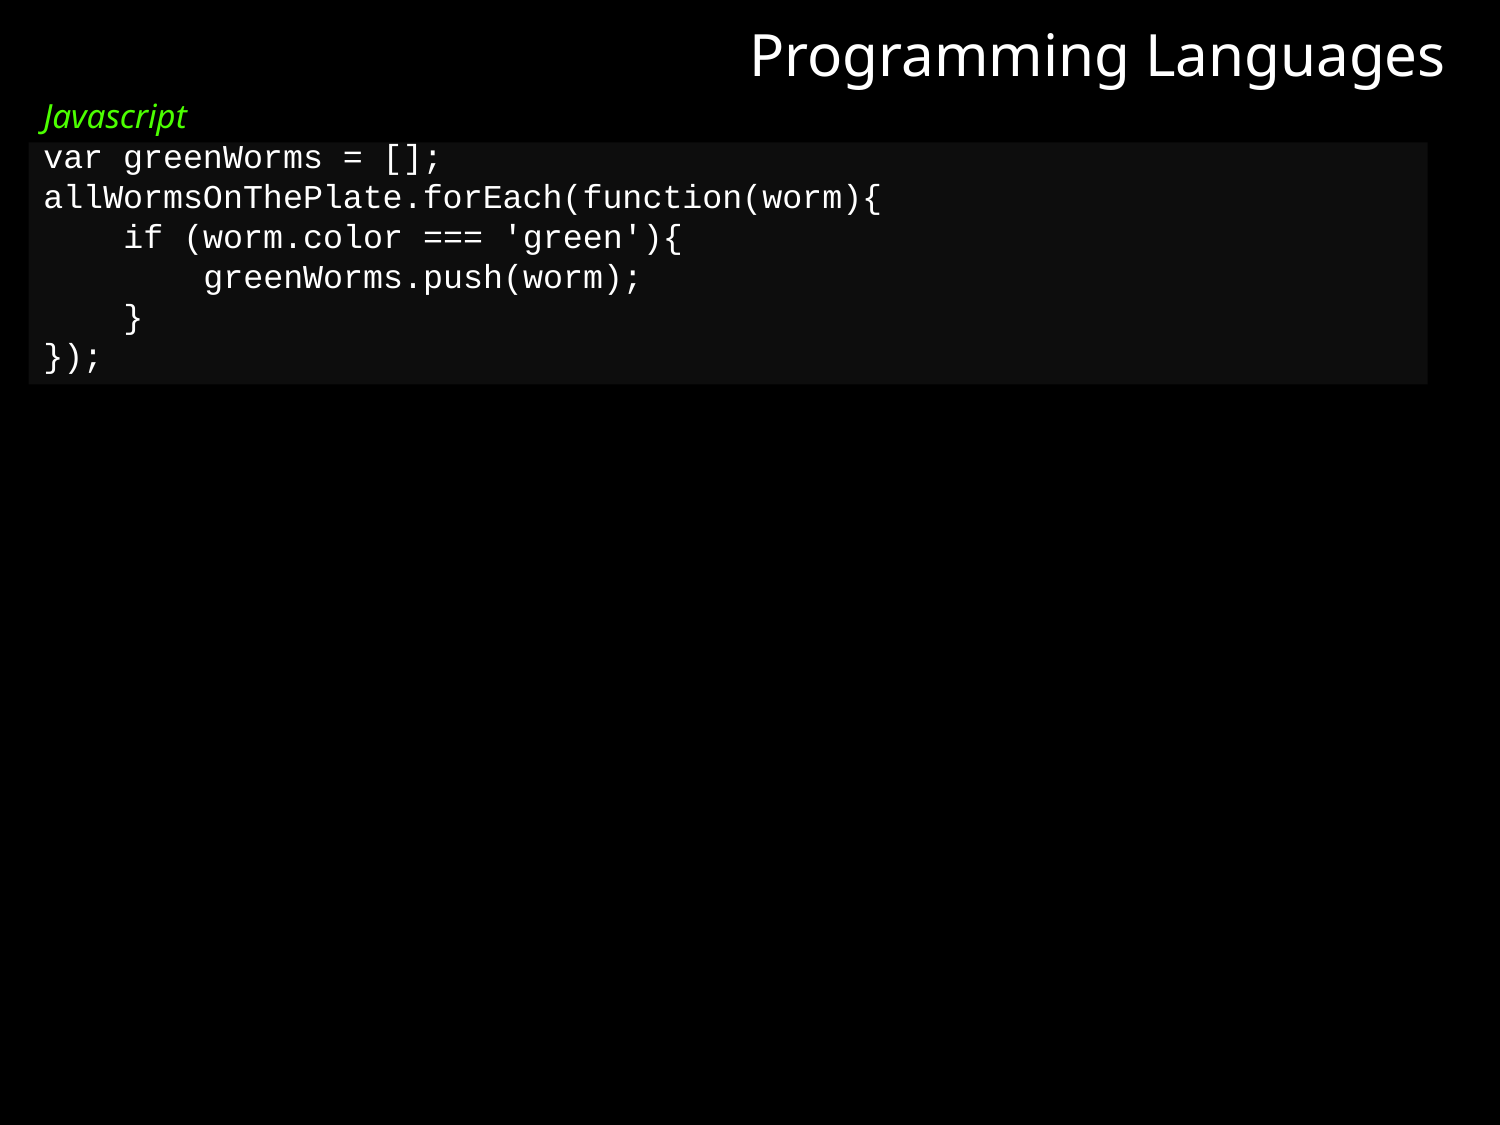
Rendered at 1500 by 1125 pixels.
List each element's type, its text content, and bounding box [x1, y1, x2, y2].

text_box Programming Languages [734, 10, 1476, 95]
text_box [1420, 141, 1428, 385]
text_box Javascript var greenWorms = []; allWormsOnThePlate.forEach(function(worm){ if (worm.color === 'green'){ greenWorms.push(worm); } }); [28, 87, 1420, 422]
